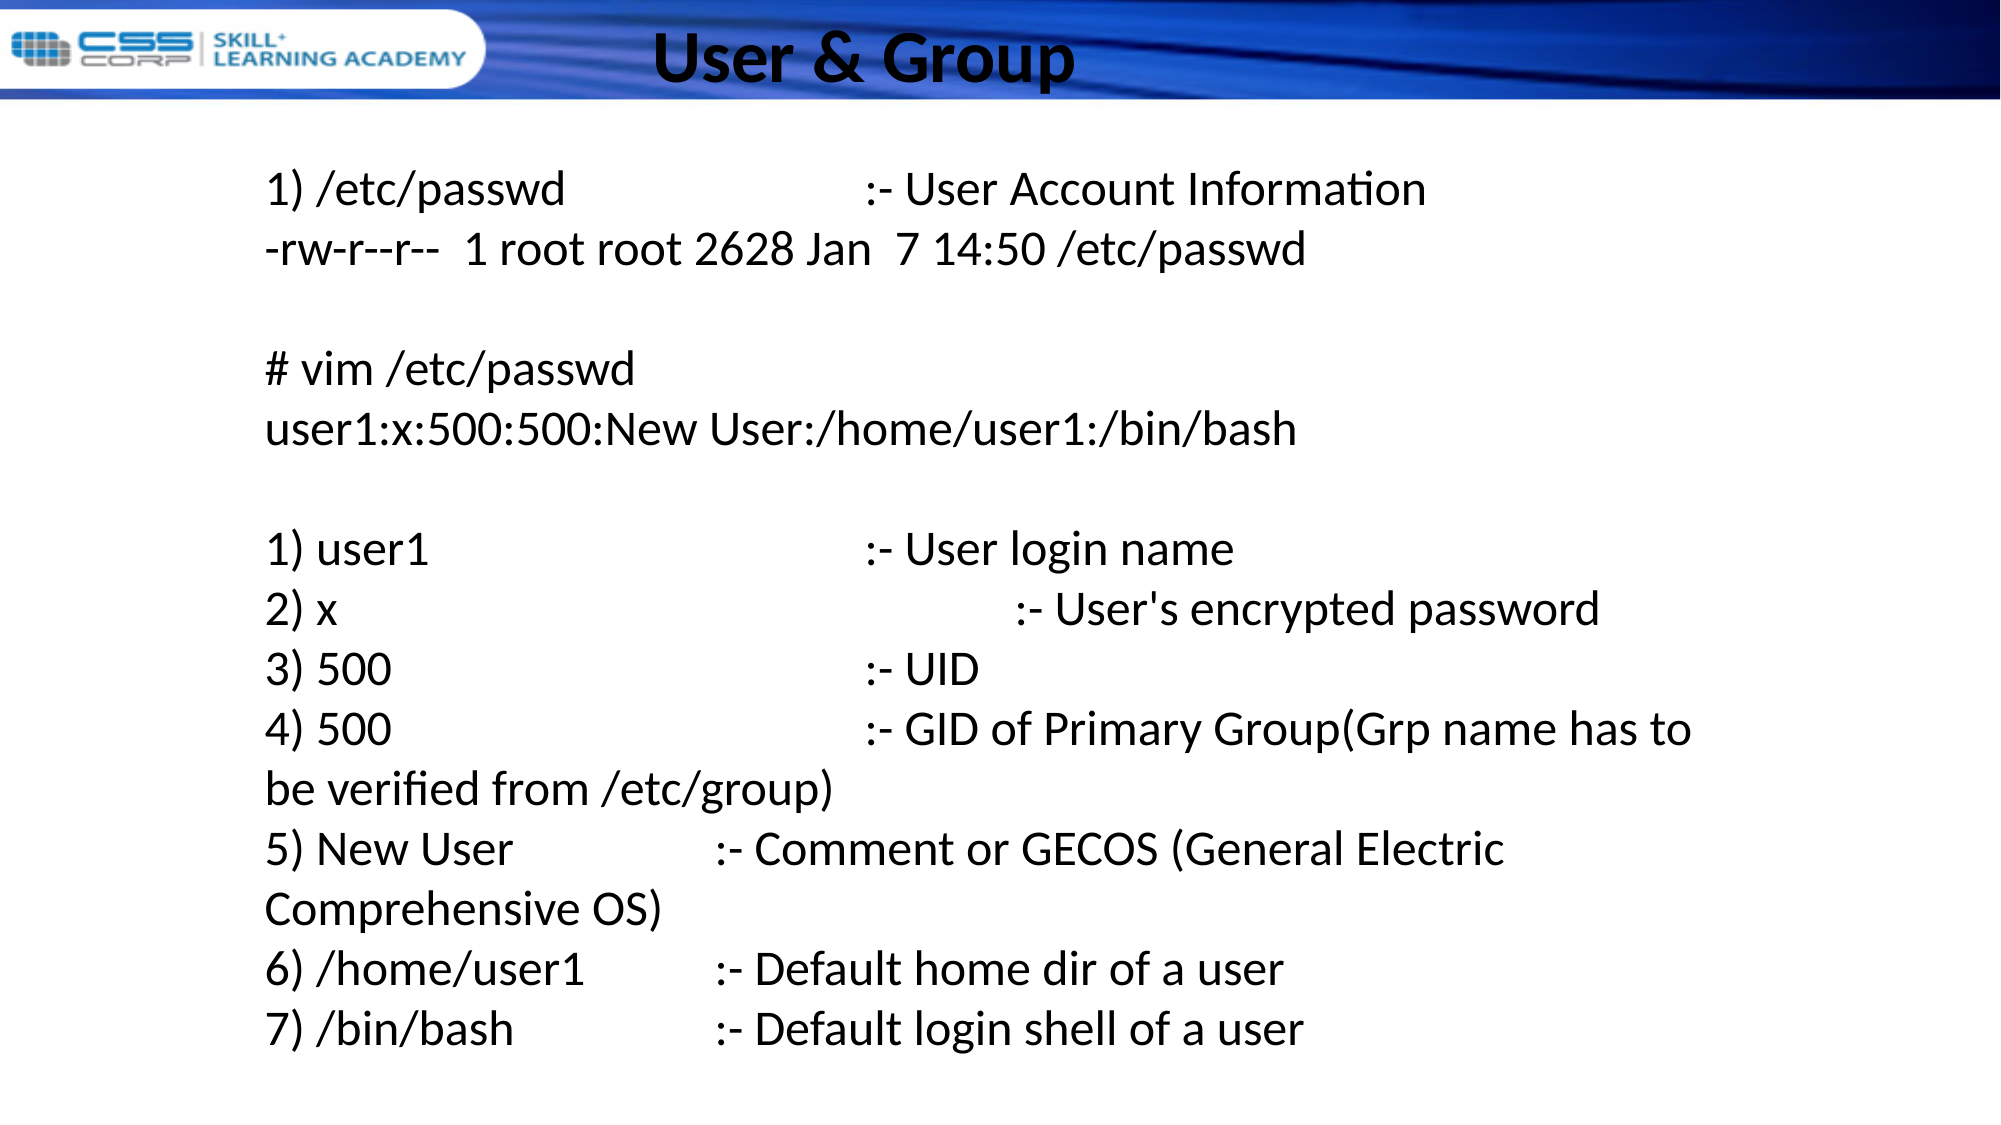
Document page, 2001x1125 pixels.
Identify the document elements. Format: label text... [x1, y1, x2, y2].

text_box User & Group [637, 0, 1750, 105]
text_box 1) /etc/passwd :- User Account Information -rw-r--r-- 1 root root 2628 Jan 7 14:50 /etc/passwd # vim /etc/passwd user1:x:500:500:New User:/home/user1:/bin/bash 1) user1 :- User login name 2) x :- User's encrypted password 3) 500 :- UID 4) 500 :- GID of Primary Group(Grp name has to be verified from /etc/group) 5) New User :- Comment or GECOS (General Electric Comprehensive OS) 6) /home/user1 :- Default home dir of a user 7) /bin/bash :- Default login shell of a user [249, 147, 1750, 1063]
picture [0, 0, 2001, 1125]
